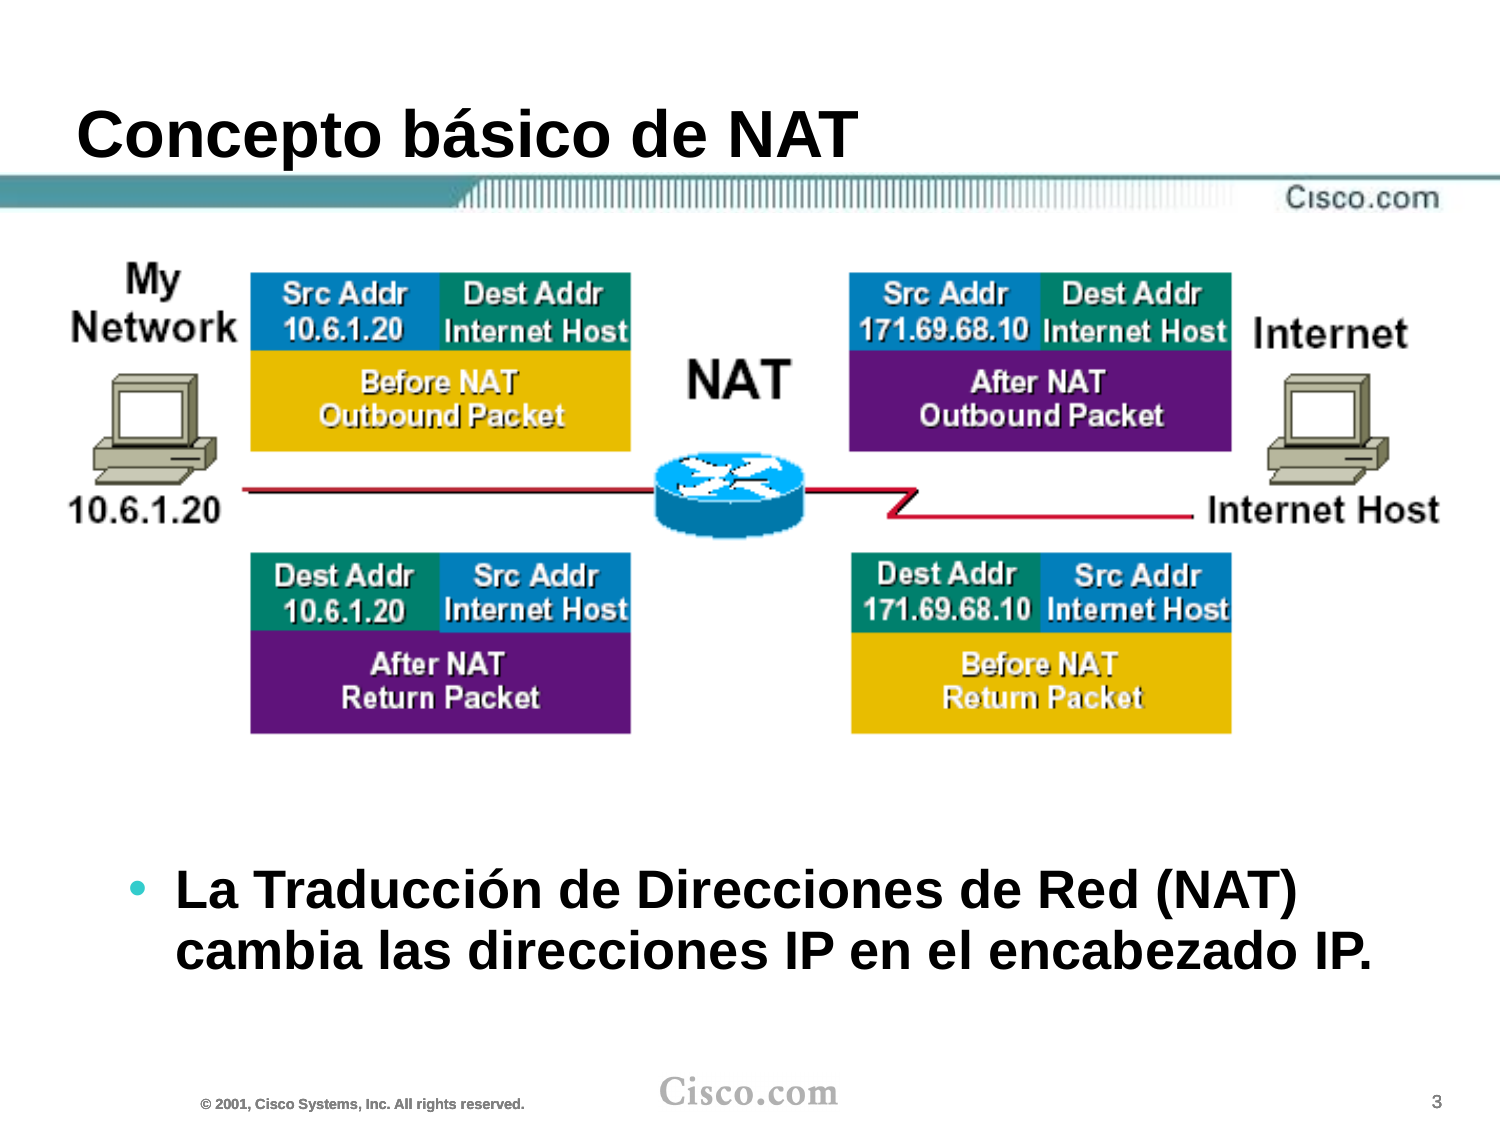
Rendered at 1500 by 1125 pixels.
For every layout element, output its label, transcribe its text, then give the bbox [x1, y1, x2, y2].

text_box La Traducción de Direcciones de Red (NAT) cambia las direcciones IP en el encabezado IP. [53, 810, 1450, 1096]
picture [658, 1096, 840, 1112]
picture [0, 172, 1500, 213]
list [40, 231, 1460, 768]
title Concepto básico de NAT [62, 41, 1313, 180]
